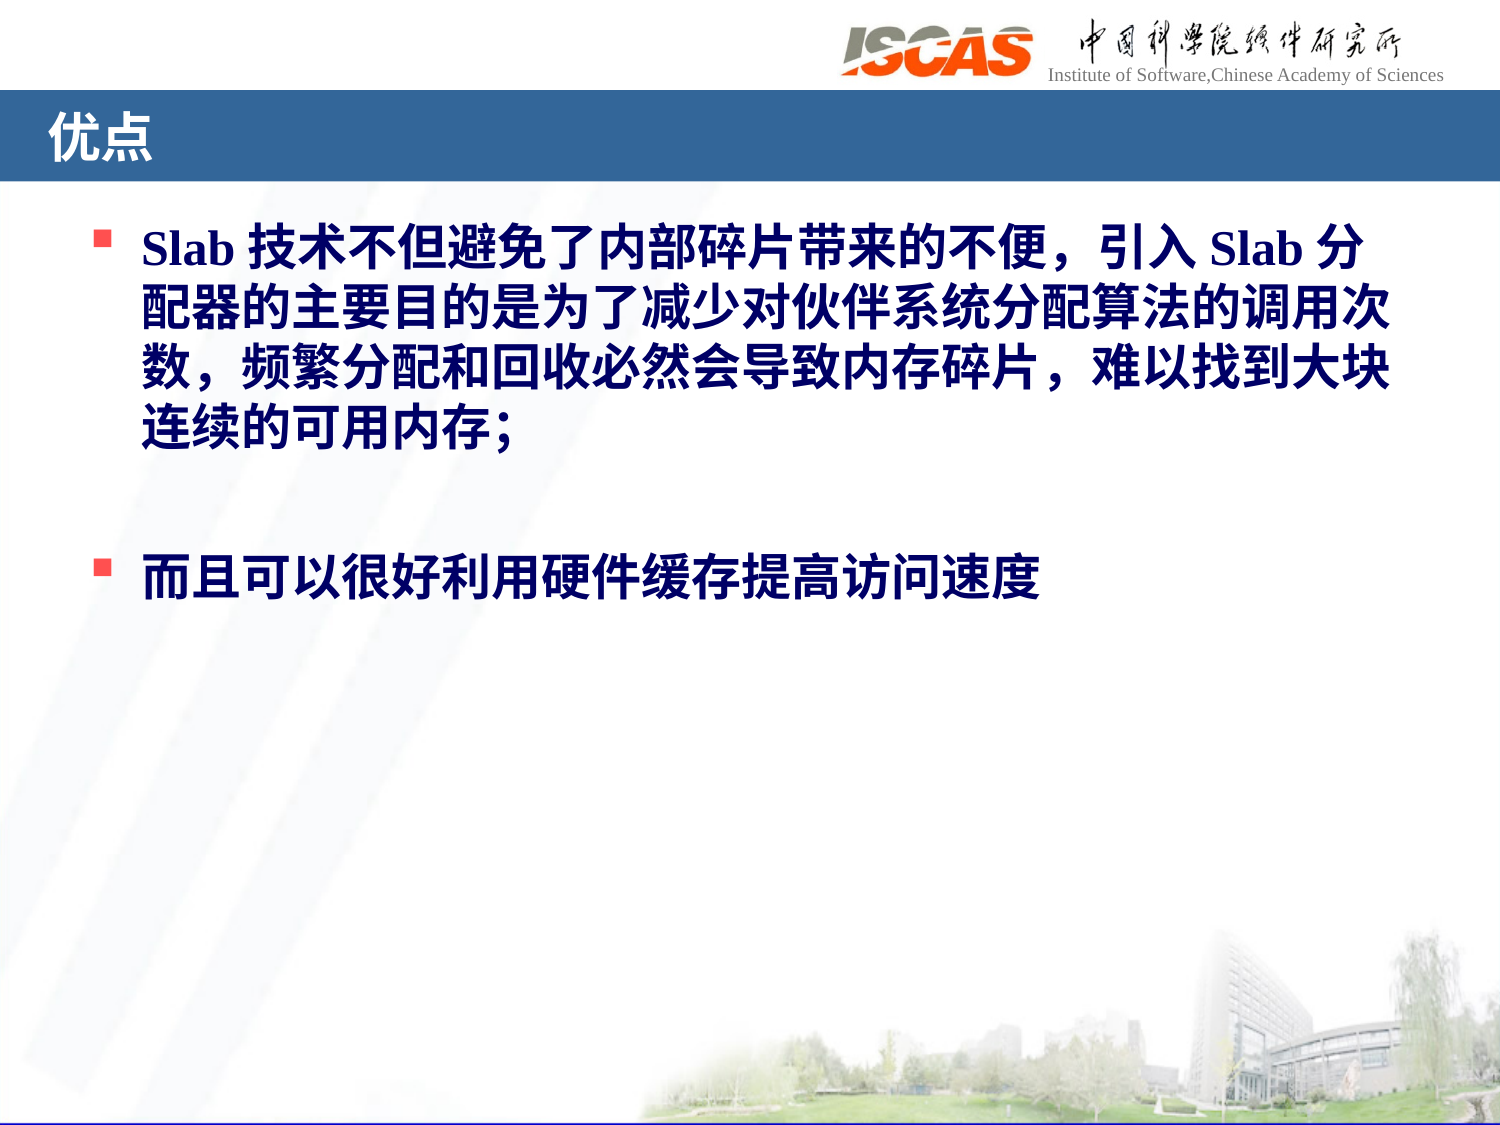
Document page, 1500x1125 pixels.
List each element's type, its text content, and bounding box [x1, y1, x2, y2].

picture [1077, 15, 1402, 71]
list Slab技术不但避免了内部碎片带来的不便，引入Slab分配器的主要目的是为了减少对伙伴系统分配算法的调用次数，频繁分配和回收必然会导致内存碎片，难以找到大块连续的可用内存； 而且可以很好利用硬件缓存提高访问速度 [73, 207, 1427, 1012]
picture [0, 182, 1500, 1125]
title 优点 [0, 89, 1500, 182]
picture [837, 18, 1045, 87]
